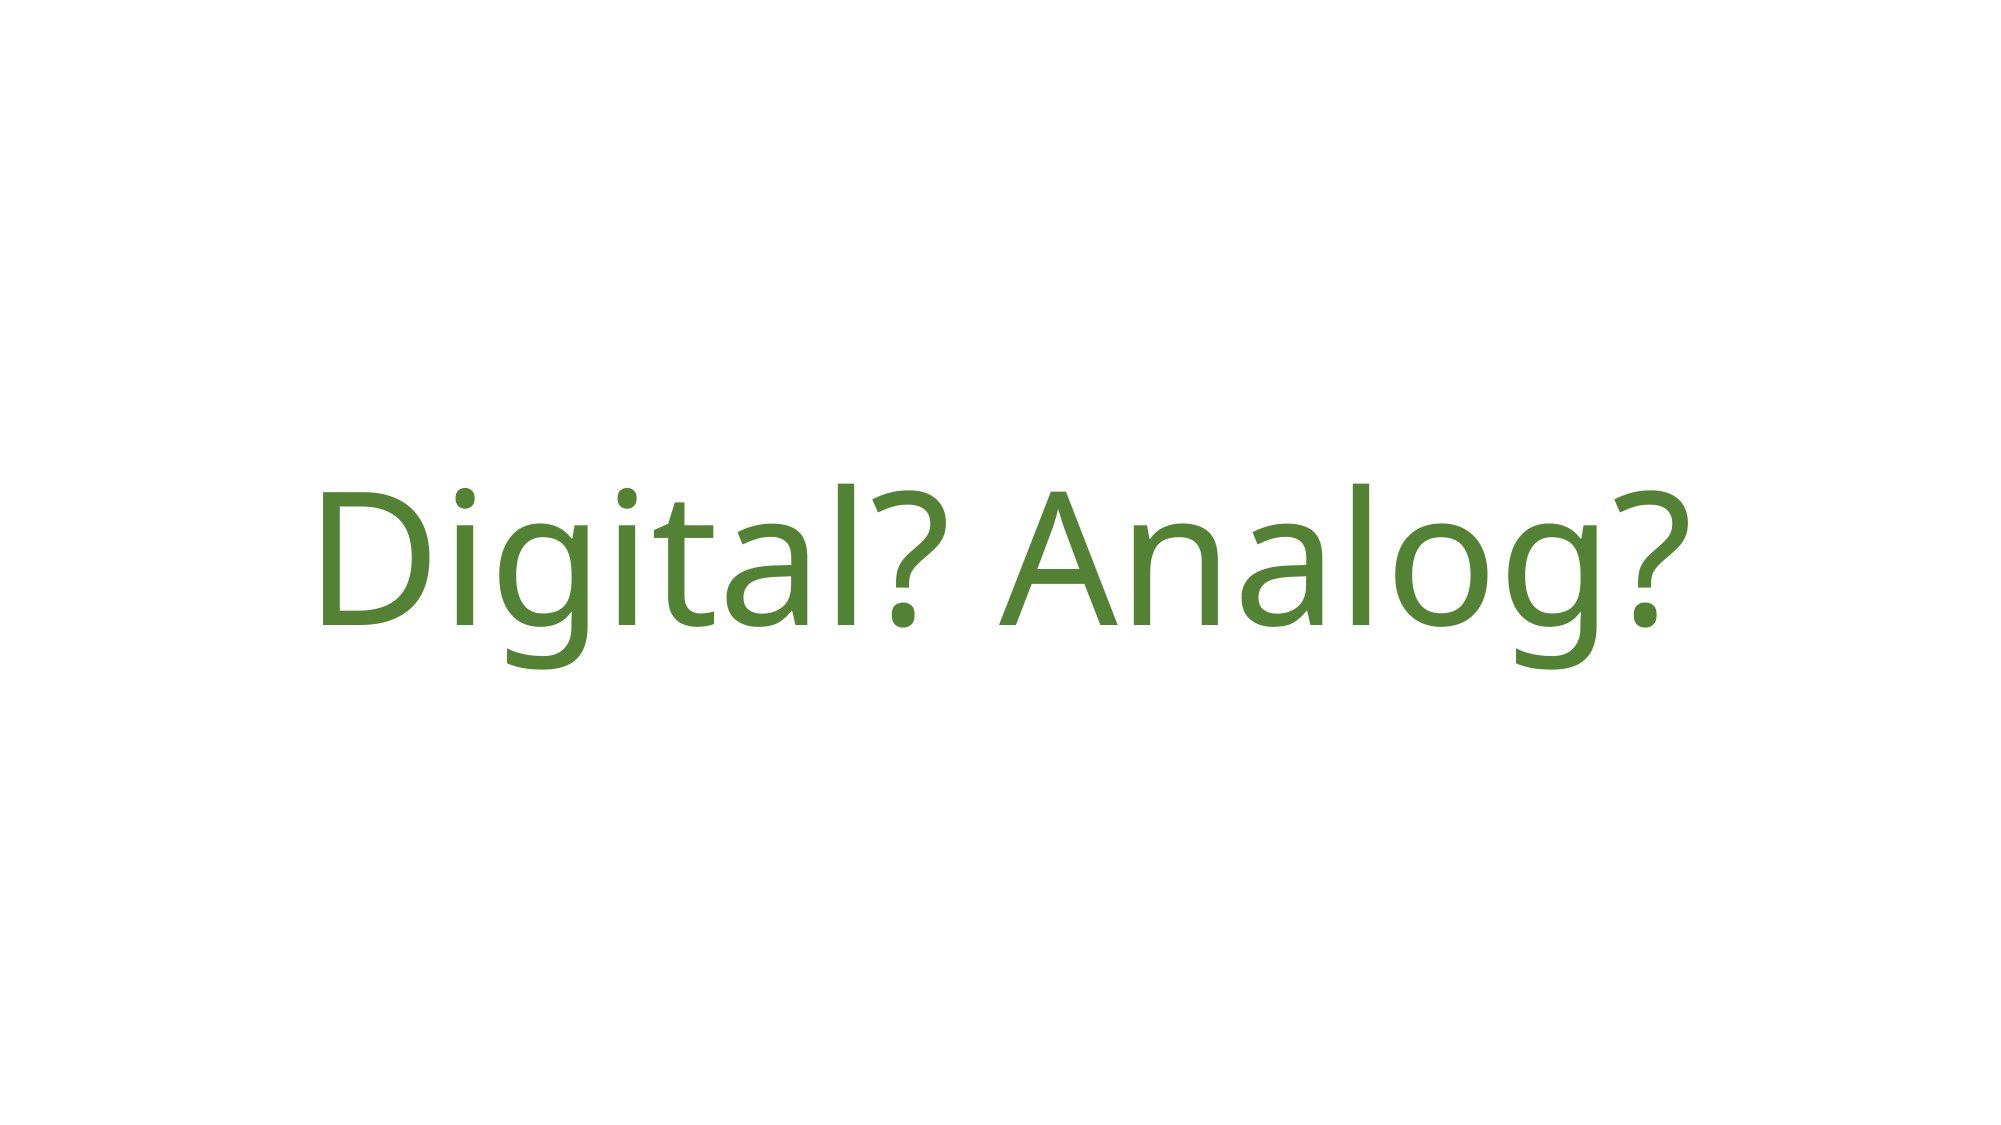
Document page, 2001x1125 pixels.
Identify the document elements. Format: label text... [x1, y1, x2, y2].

title Digital? Analog? [249, 281, 1750, 674]
